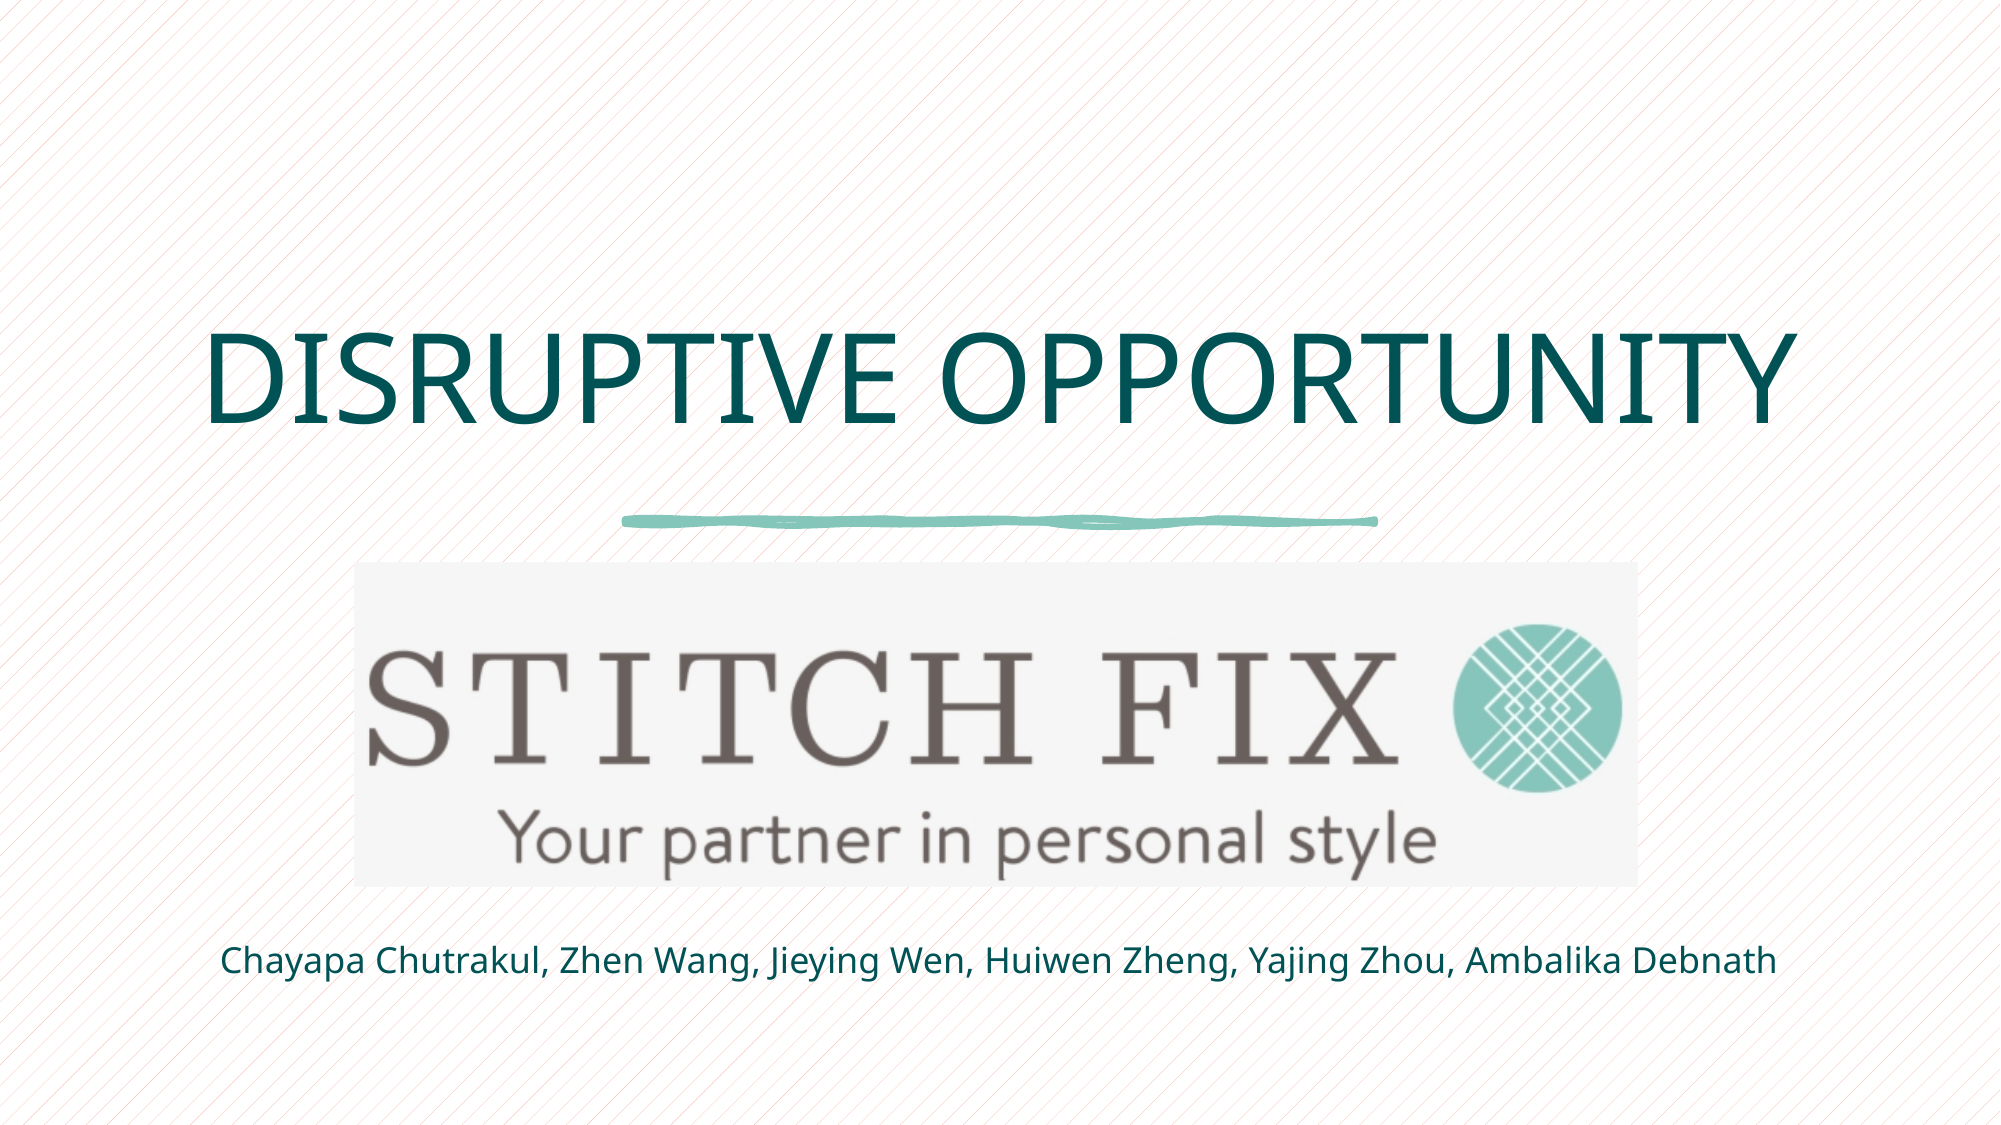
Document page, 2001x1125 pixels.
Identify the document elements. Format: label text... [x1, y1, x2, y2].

text_box [623, 516, 1376, 528]
title DISRUPTIVE OPPORTUNITY [104, 189, 1895, 458]
picture [354, 562, 1638, 887]
text_box [1412, 1042, 1863, 1103]
text_box [662, 1042, 1338, 1103]
subtitle Chayapa Chutrakul, Zhen Wang, Jieying Wen, Huiwen Zheng, Yajing Zhou, Ambalika Debnath [104, 929, 1895, 1021]
text_box [0, 0, 2000, 1125]
text_box [137, 1042, 588, 1103]
